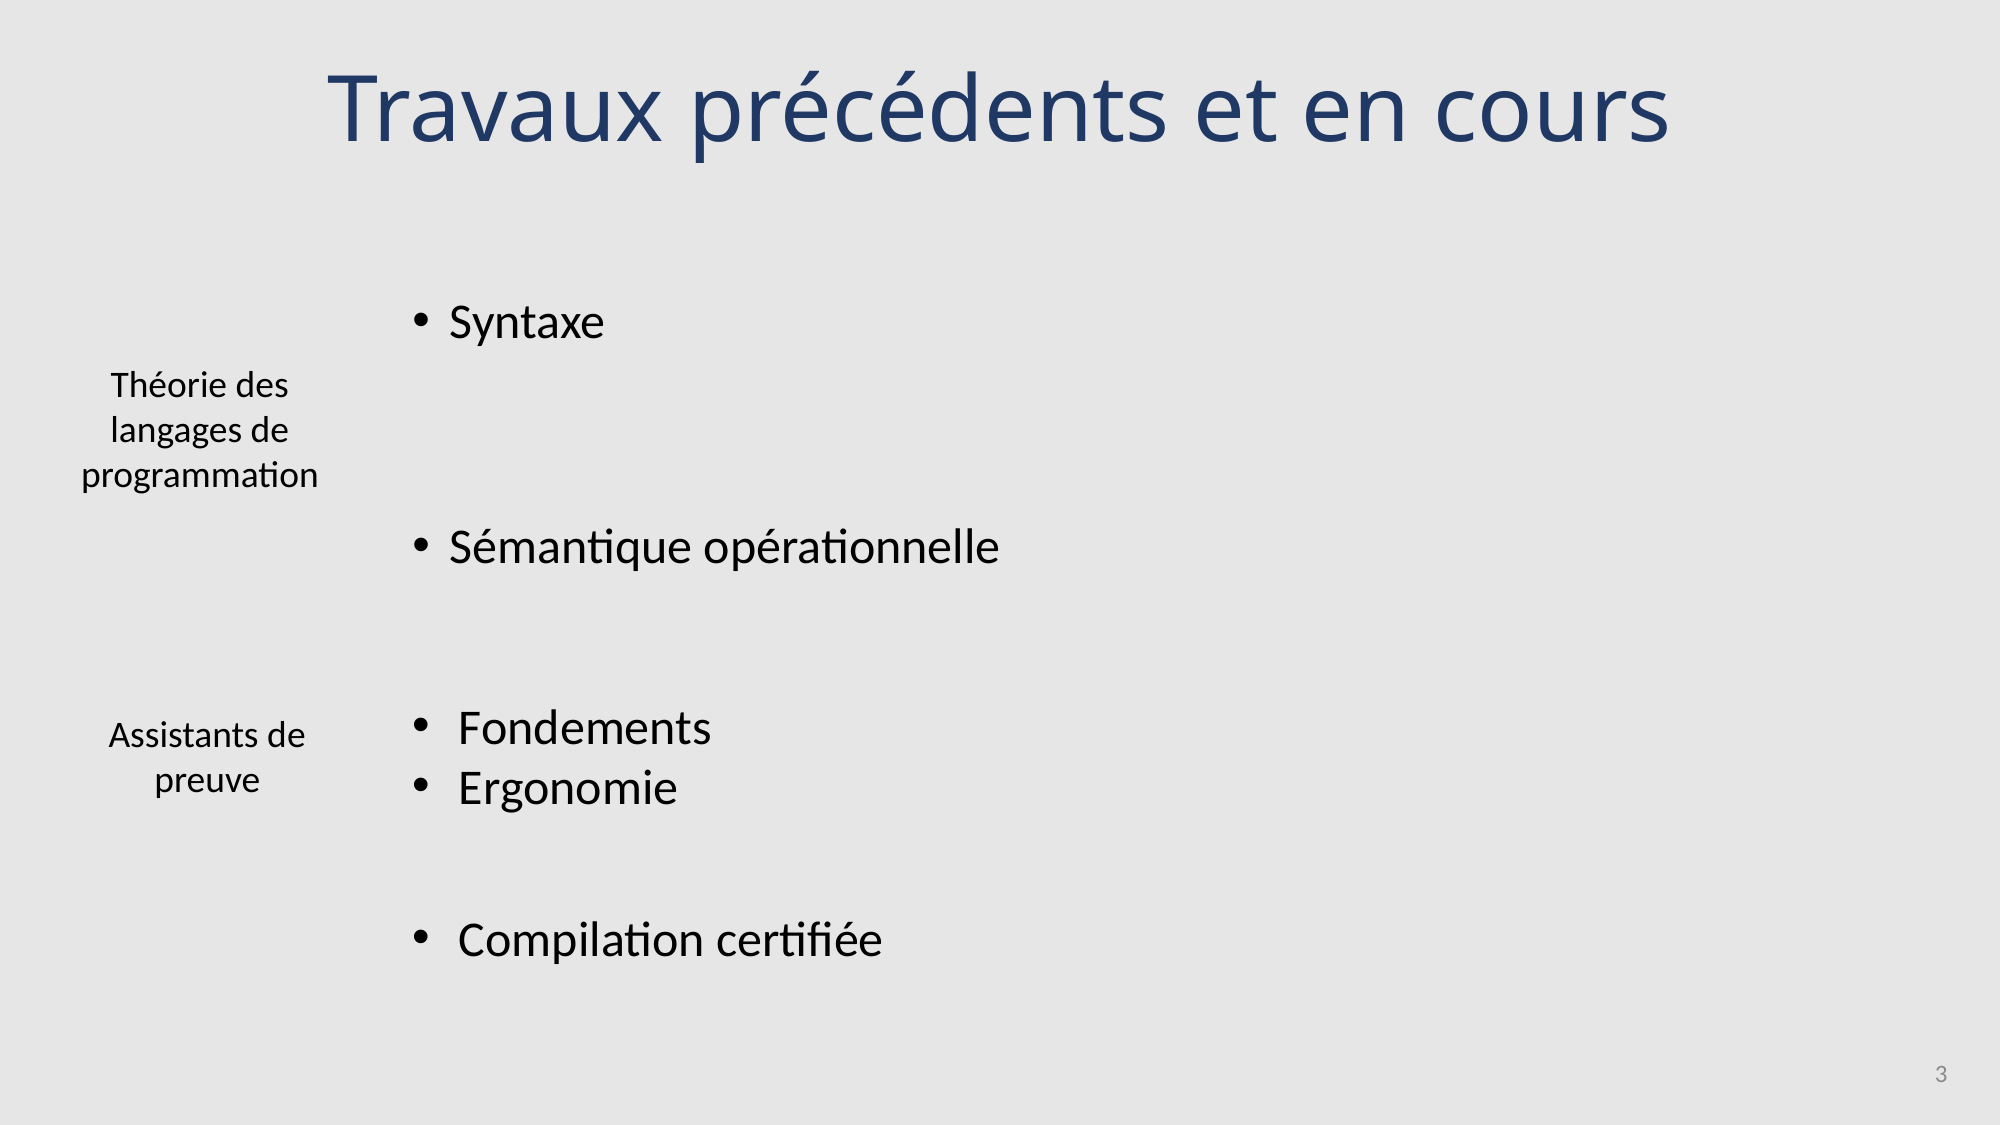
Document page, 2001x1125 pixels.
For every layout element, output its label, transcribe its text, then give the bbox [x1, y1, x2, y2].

text_box Assistants de preuve [77, 702, 338, 807]
text_box Compilation certifiée [397, 898, 1398, 974]
text_box Théorie des langages de programmation [62, 353, 338, 503]
title Travaux précédents et en cours [137, 3, 1863, 221]
slide_number 3 [1512, 1042, 1963, 1103]
text_box Fondements Ergonomie [397, 687, 1398, 822]
list Syntaxe Sémantique opérationnelle [397, 288, 1110, 667]
